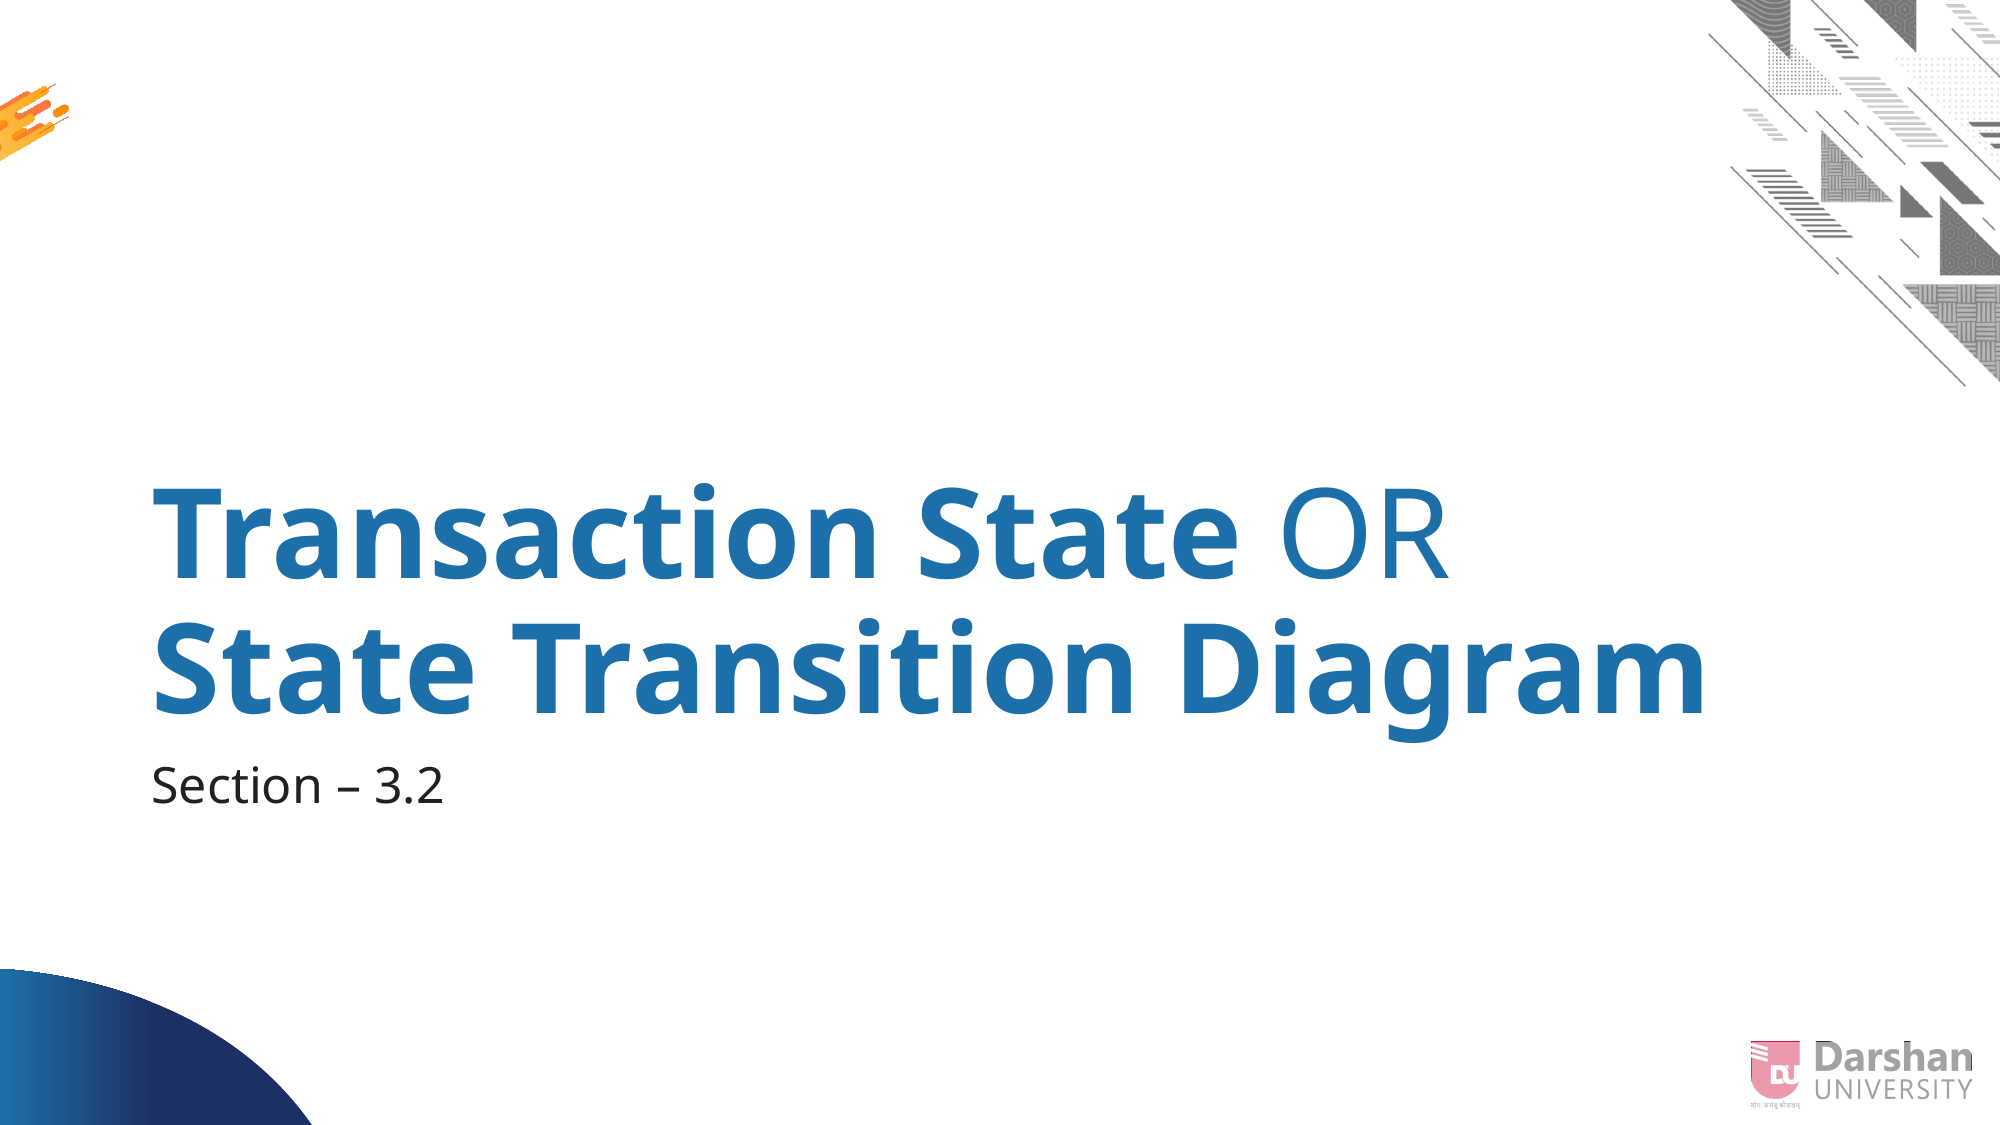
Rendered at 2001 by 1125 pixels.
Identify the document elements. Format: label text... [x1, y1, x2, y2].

list Section – 3.2 [136, 752, 1862, 999]
title Transaction State OR State Transition Diagram [136, 280, 1862, 749]
picture [0, 65, 90, 193]
